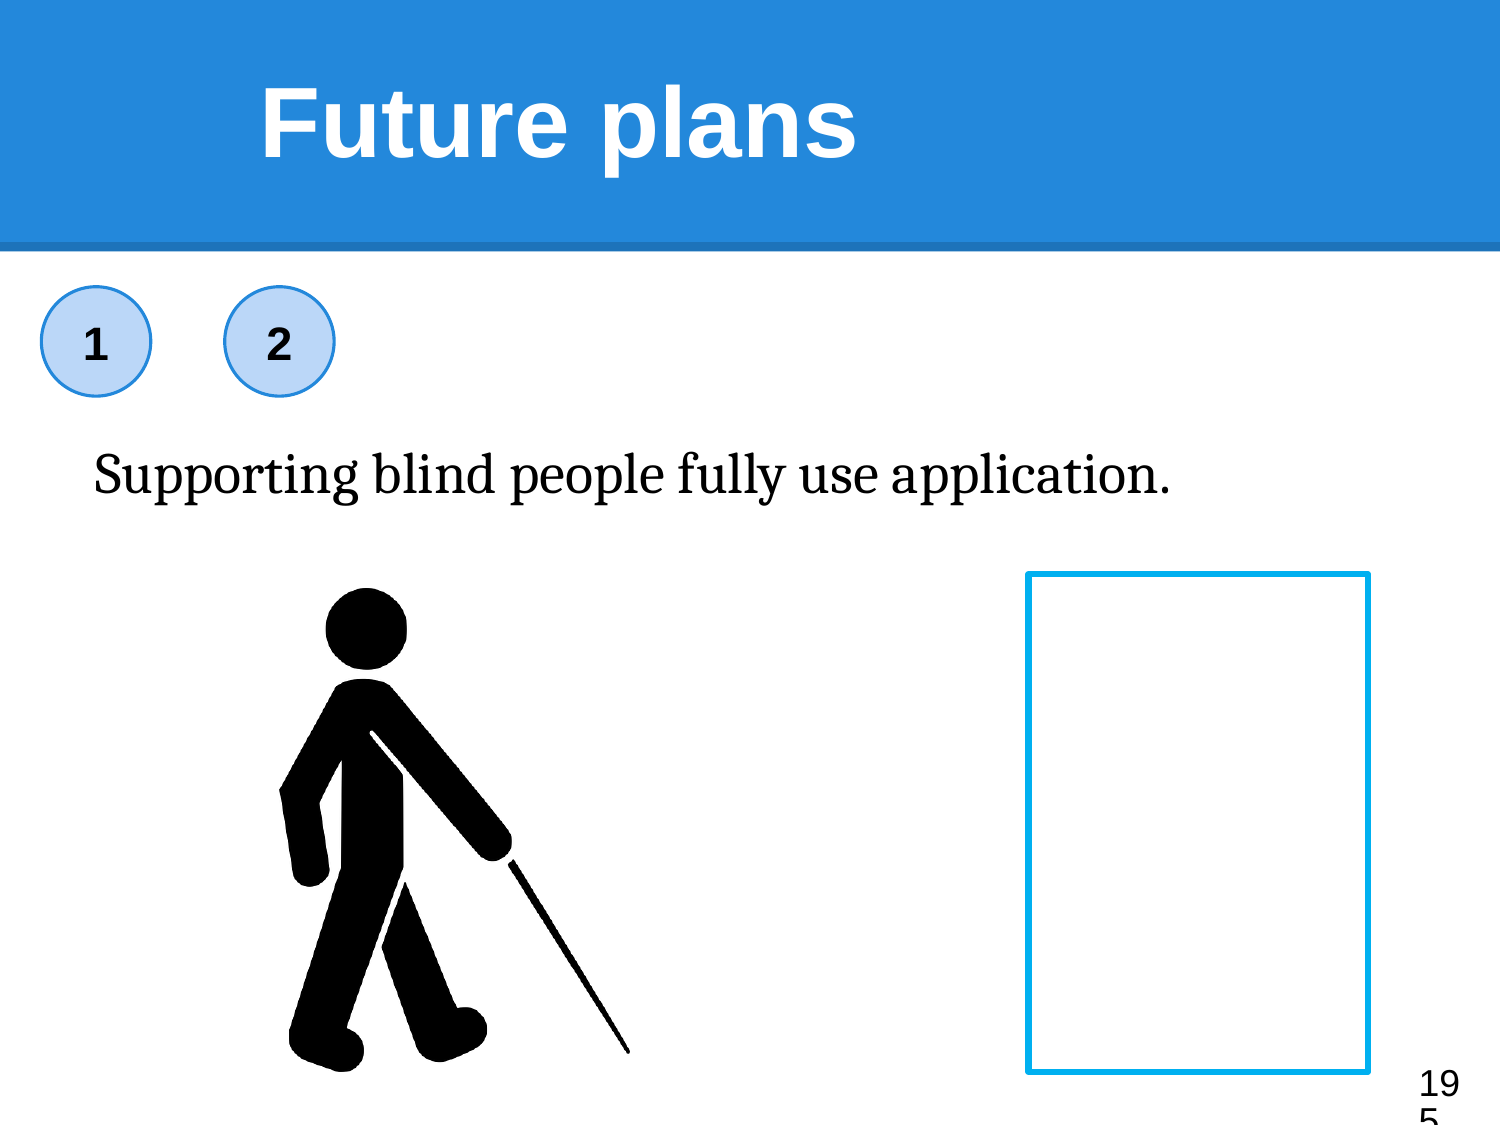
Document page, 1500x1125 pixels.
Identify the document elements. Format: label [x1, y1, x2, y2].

text_box [1026, 572, 1370, 1074]
list [79, 420, 1430, 575]
text_box [41, 286, 151, 397]
text_box [224, 286, 335, 397]
title [248, 76, 1262, 189]
picture [279, 588, 631, 1073]
slide_number [1403, 1038, 1494, 1125]
